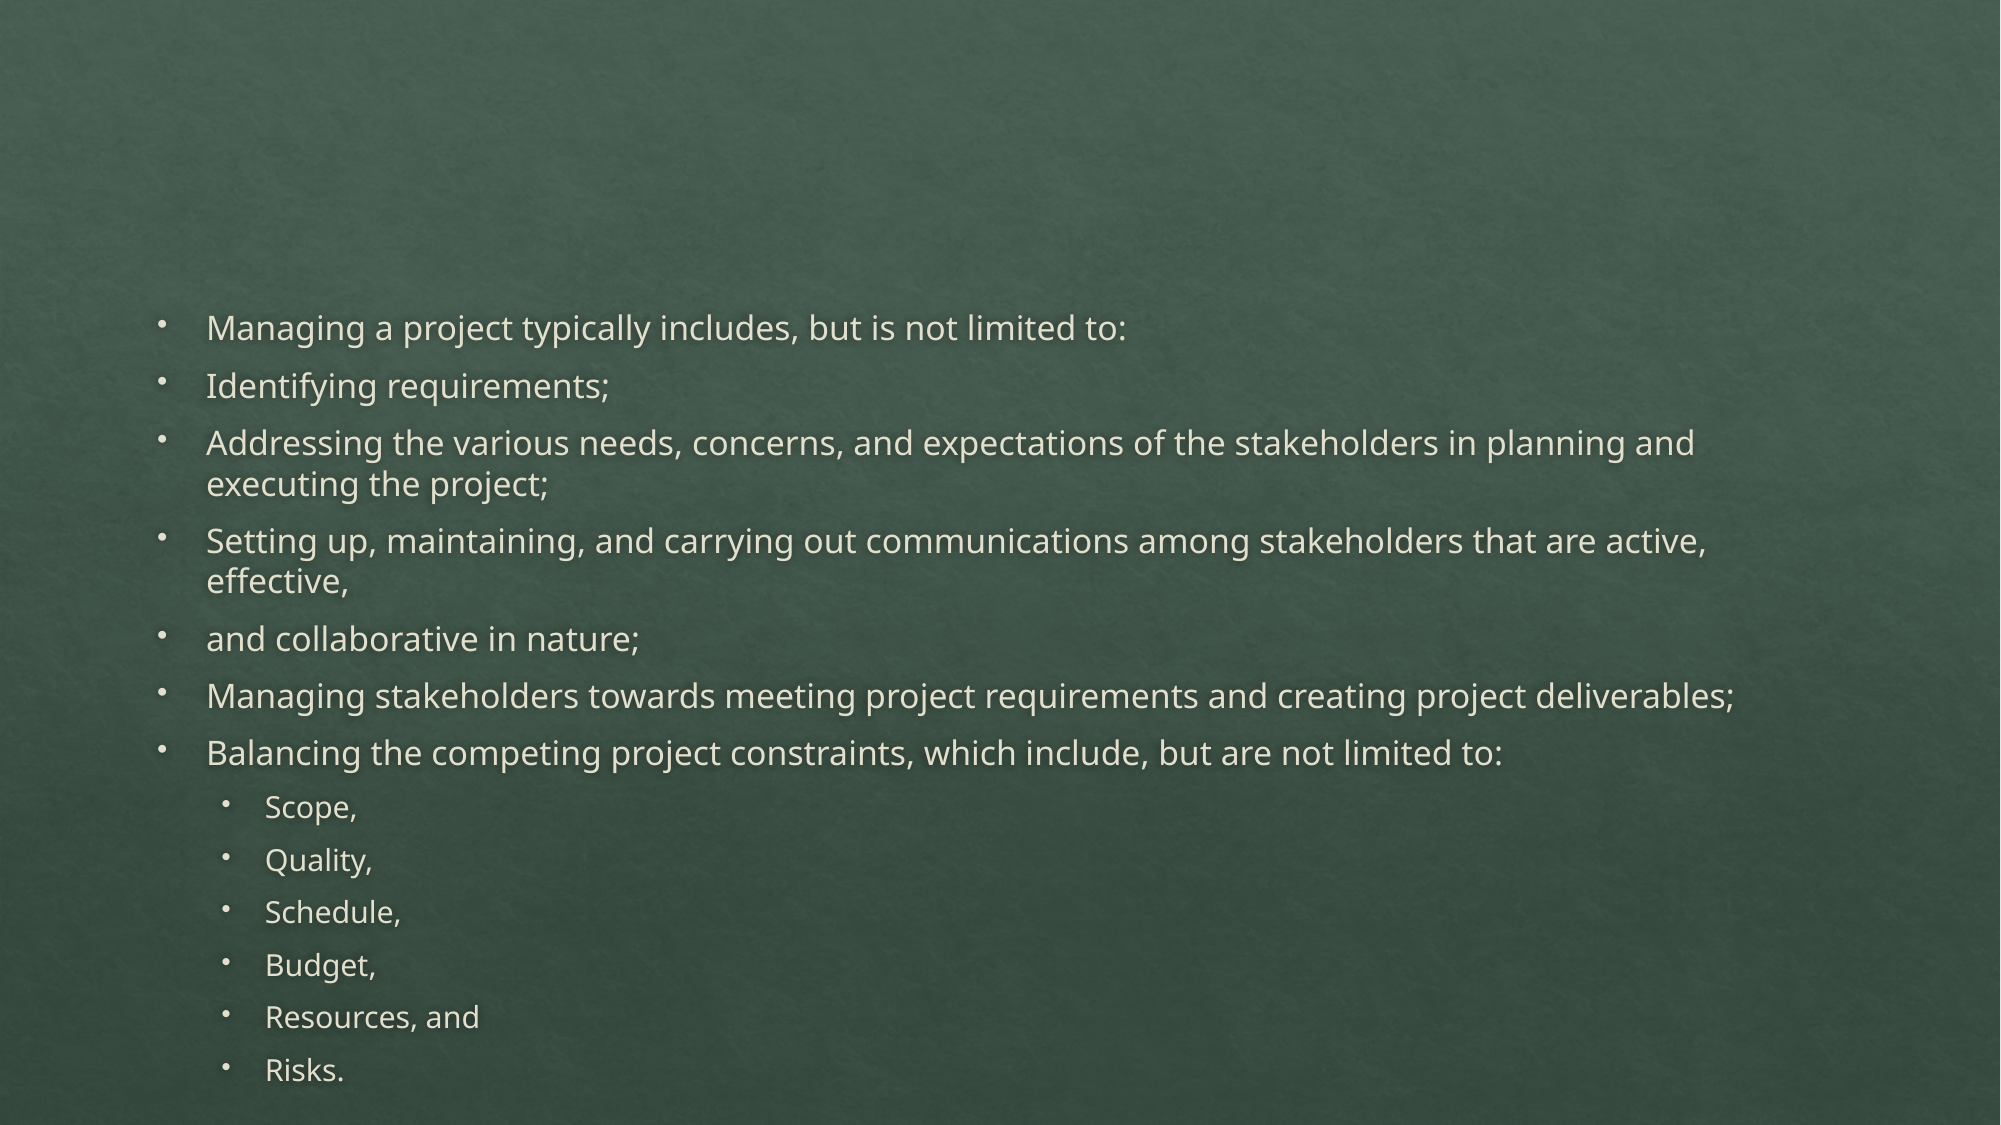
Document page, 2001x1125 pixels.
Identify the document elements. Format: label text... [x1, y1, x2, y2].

list Managing a project typically includes, but is not limited to: Identifying requirements; Addressing the various needs, concerns, and expectations of the stakeholders in planning and executing the project; Setting up, maintaining, and carrying out communications among stakeholders that are active, effective, and collaborative in nature; Managing stakeholders towards meeting project requirements and creating project deliverables; Balancing the competing project constraints, which include, but are not limited to: Scope, Quality, Schedule, Budget, Resources, and Risks. [137, 299, 1863, 1100]
